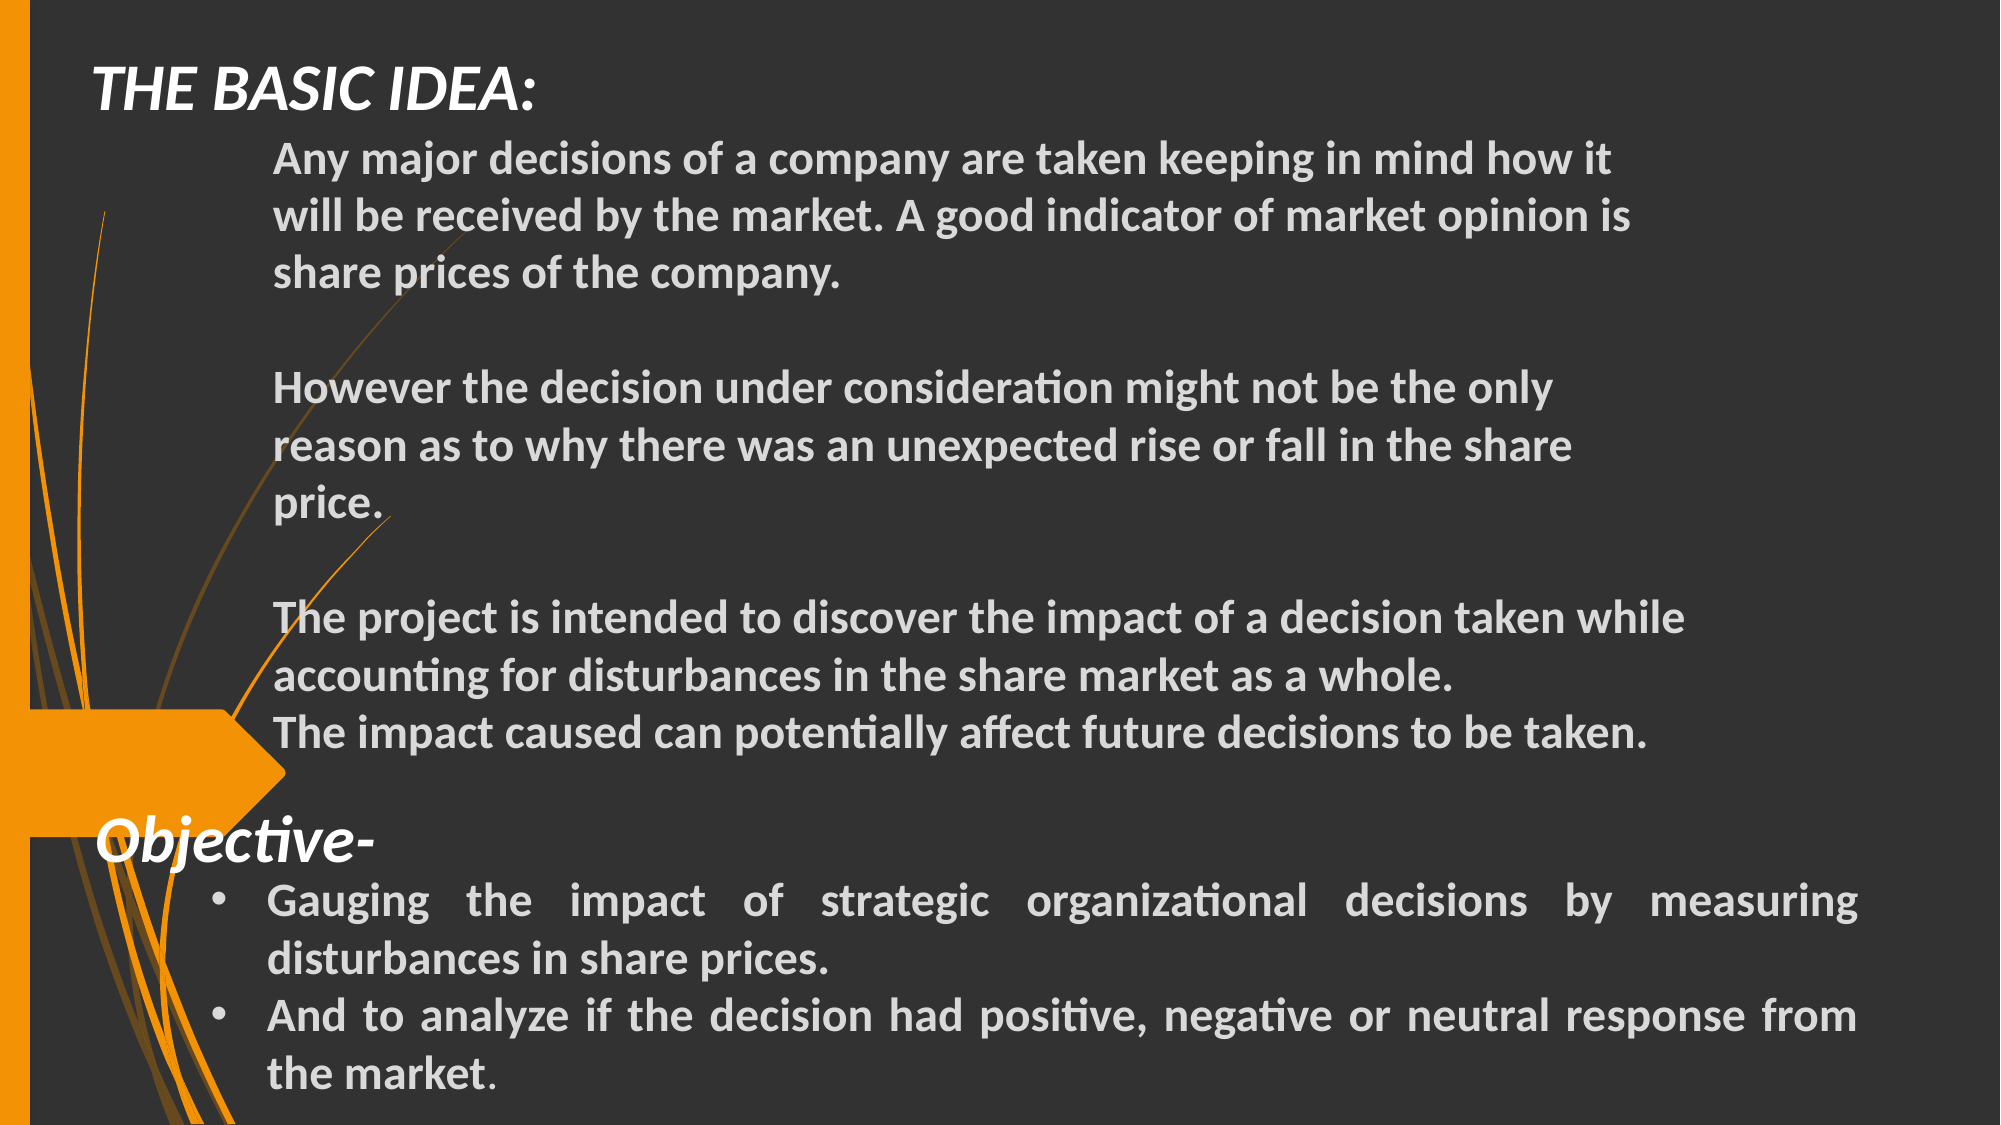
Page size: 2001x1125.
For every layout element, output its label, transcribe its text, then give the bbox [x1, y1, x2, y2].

subtitle Objective- [80, 772, 423, 892]
text_box Gauging the impact of strategic organizational decisions by measuring disturbances in share prices. And to analyze if the decision had positive, negative or neutral response from the market. [120, 861, 1876, 1125]
text_box Any major decisions of a company are taken keeping in mind how it will be received by the market. A good indicator of market opinion is share prices of the company. However the decision under consideration might not be the only reason as to why there was an unexpected rise or fall in the share price. The project is intended to discover the impact of a decision taken while accounting for disturbances in the share market as a whole. The impact caused can potentially affect future decisions to be taken. [258, 118, 1705, 766]
title THE BASIC IDEA: [0, 0, 1779, 168]
